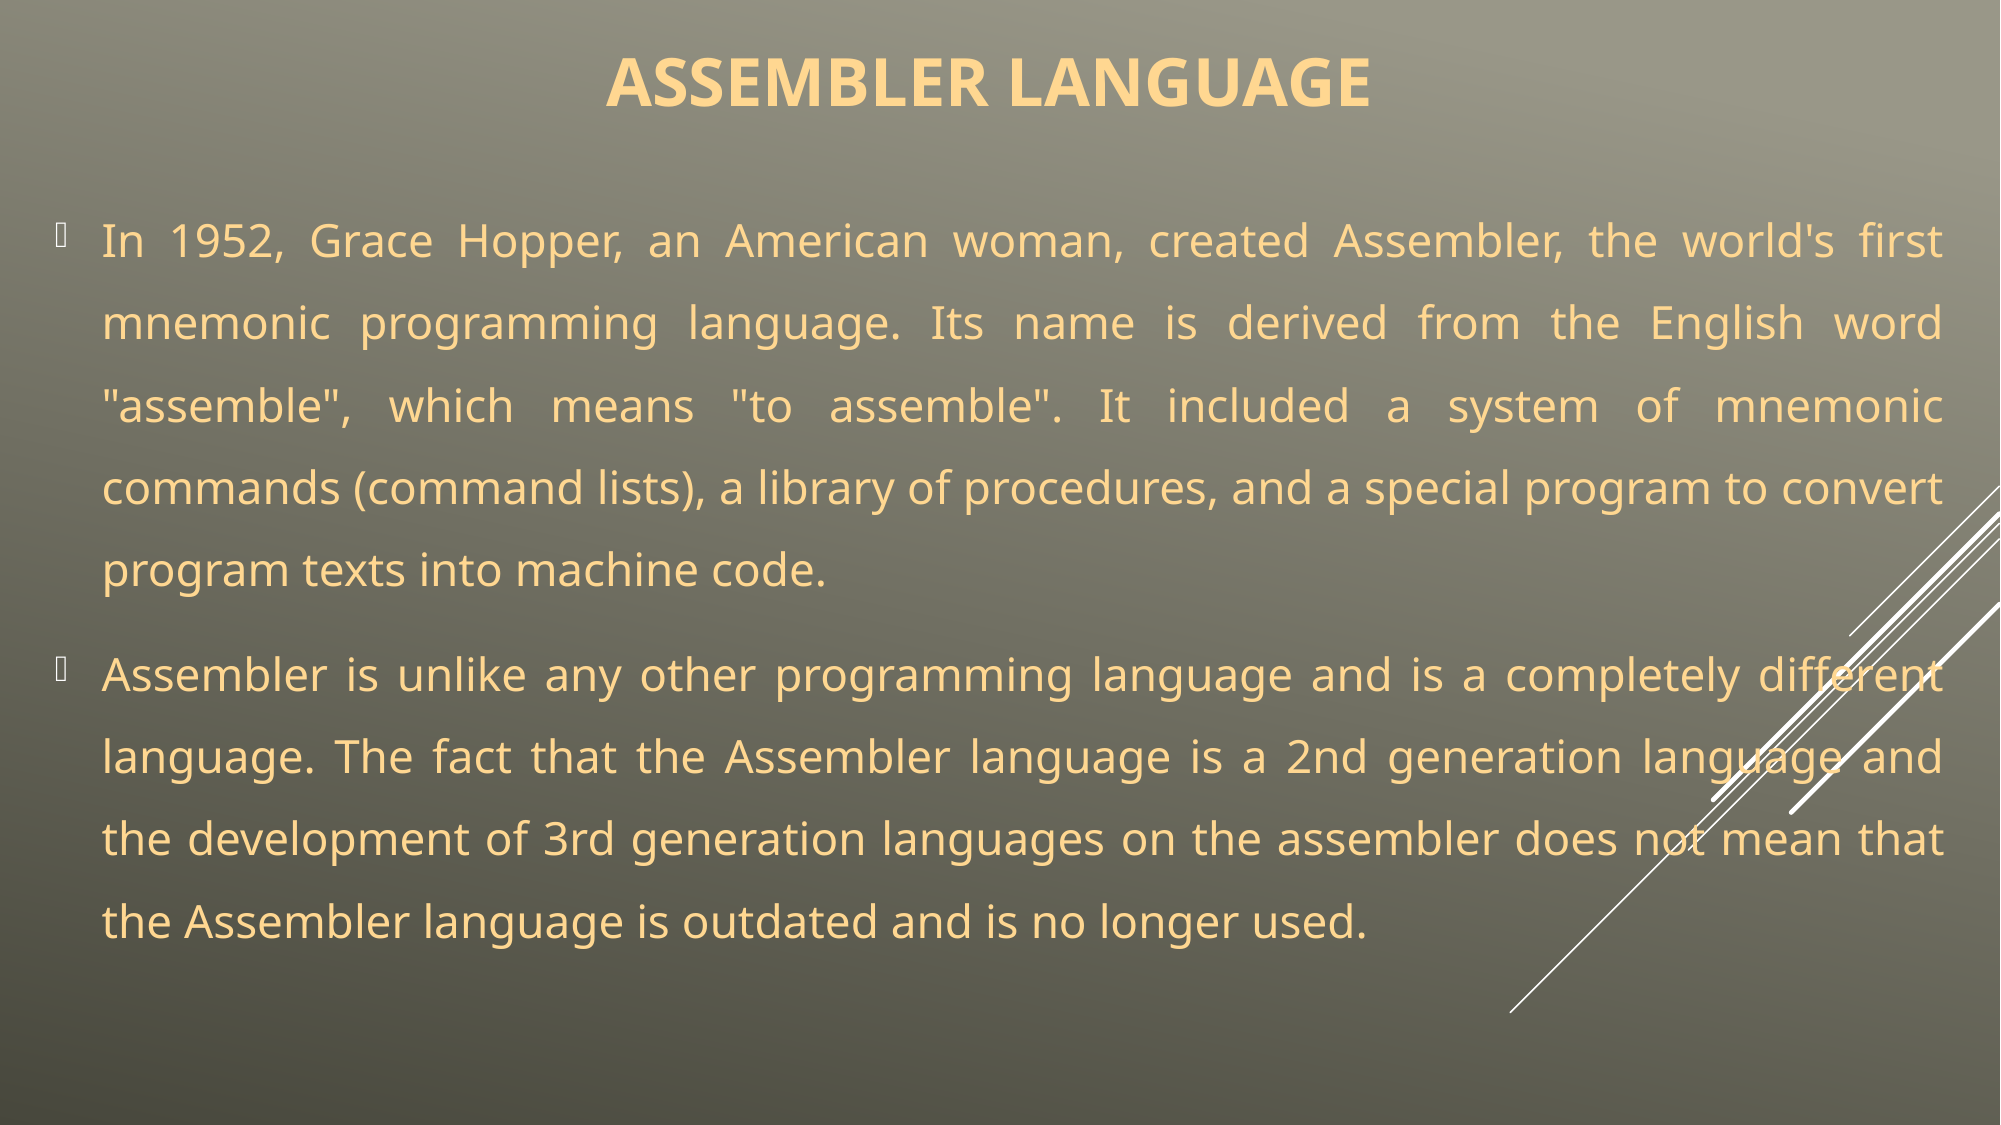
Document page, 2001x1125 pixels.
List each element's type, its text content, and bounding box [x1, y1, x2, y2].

list In 1952, Grace Hopper, an American woman, created Assembler, the world's first mnemonic programming language. Its name is derived from the English word "assemble", which means "to assemble". It included a system of mnemonic commands (command lists), a library of procedures, and a special program to convert program texts into machine code. Assembler is unlike any other programming language and is a completely different language. The fact that the Assembler language is a 2nd generation language and the development of 3rd generation languages ​​on the assembler does not mean that the Assembler language is outdated and is no longer used. [39, 176, 1961, 1005]
title Assembler language [289, 16, 1690, 144]
